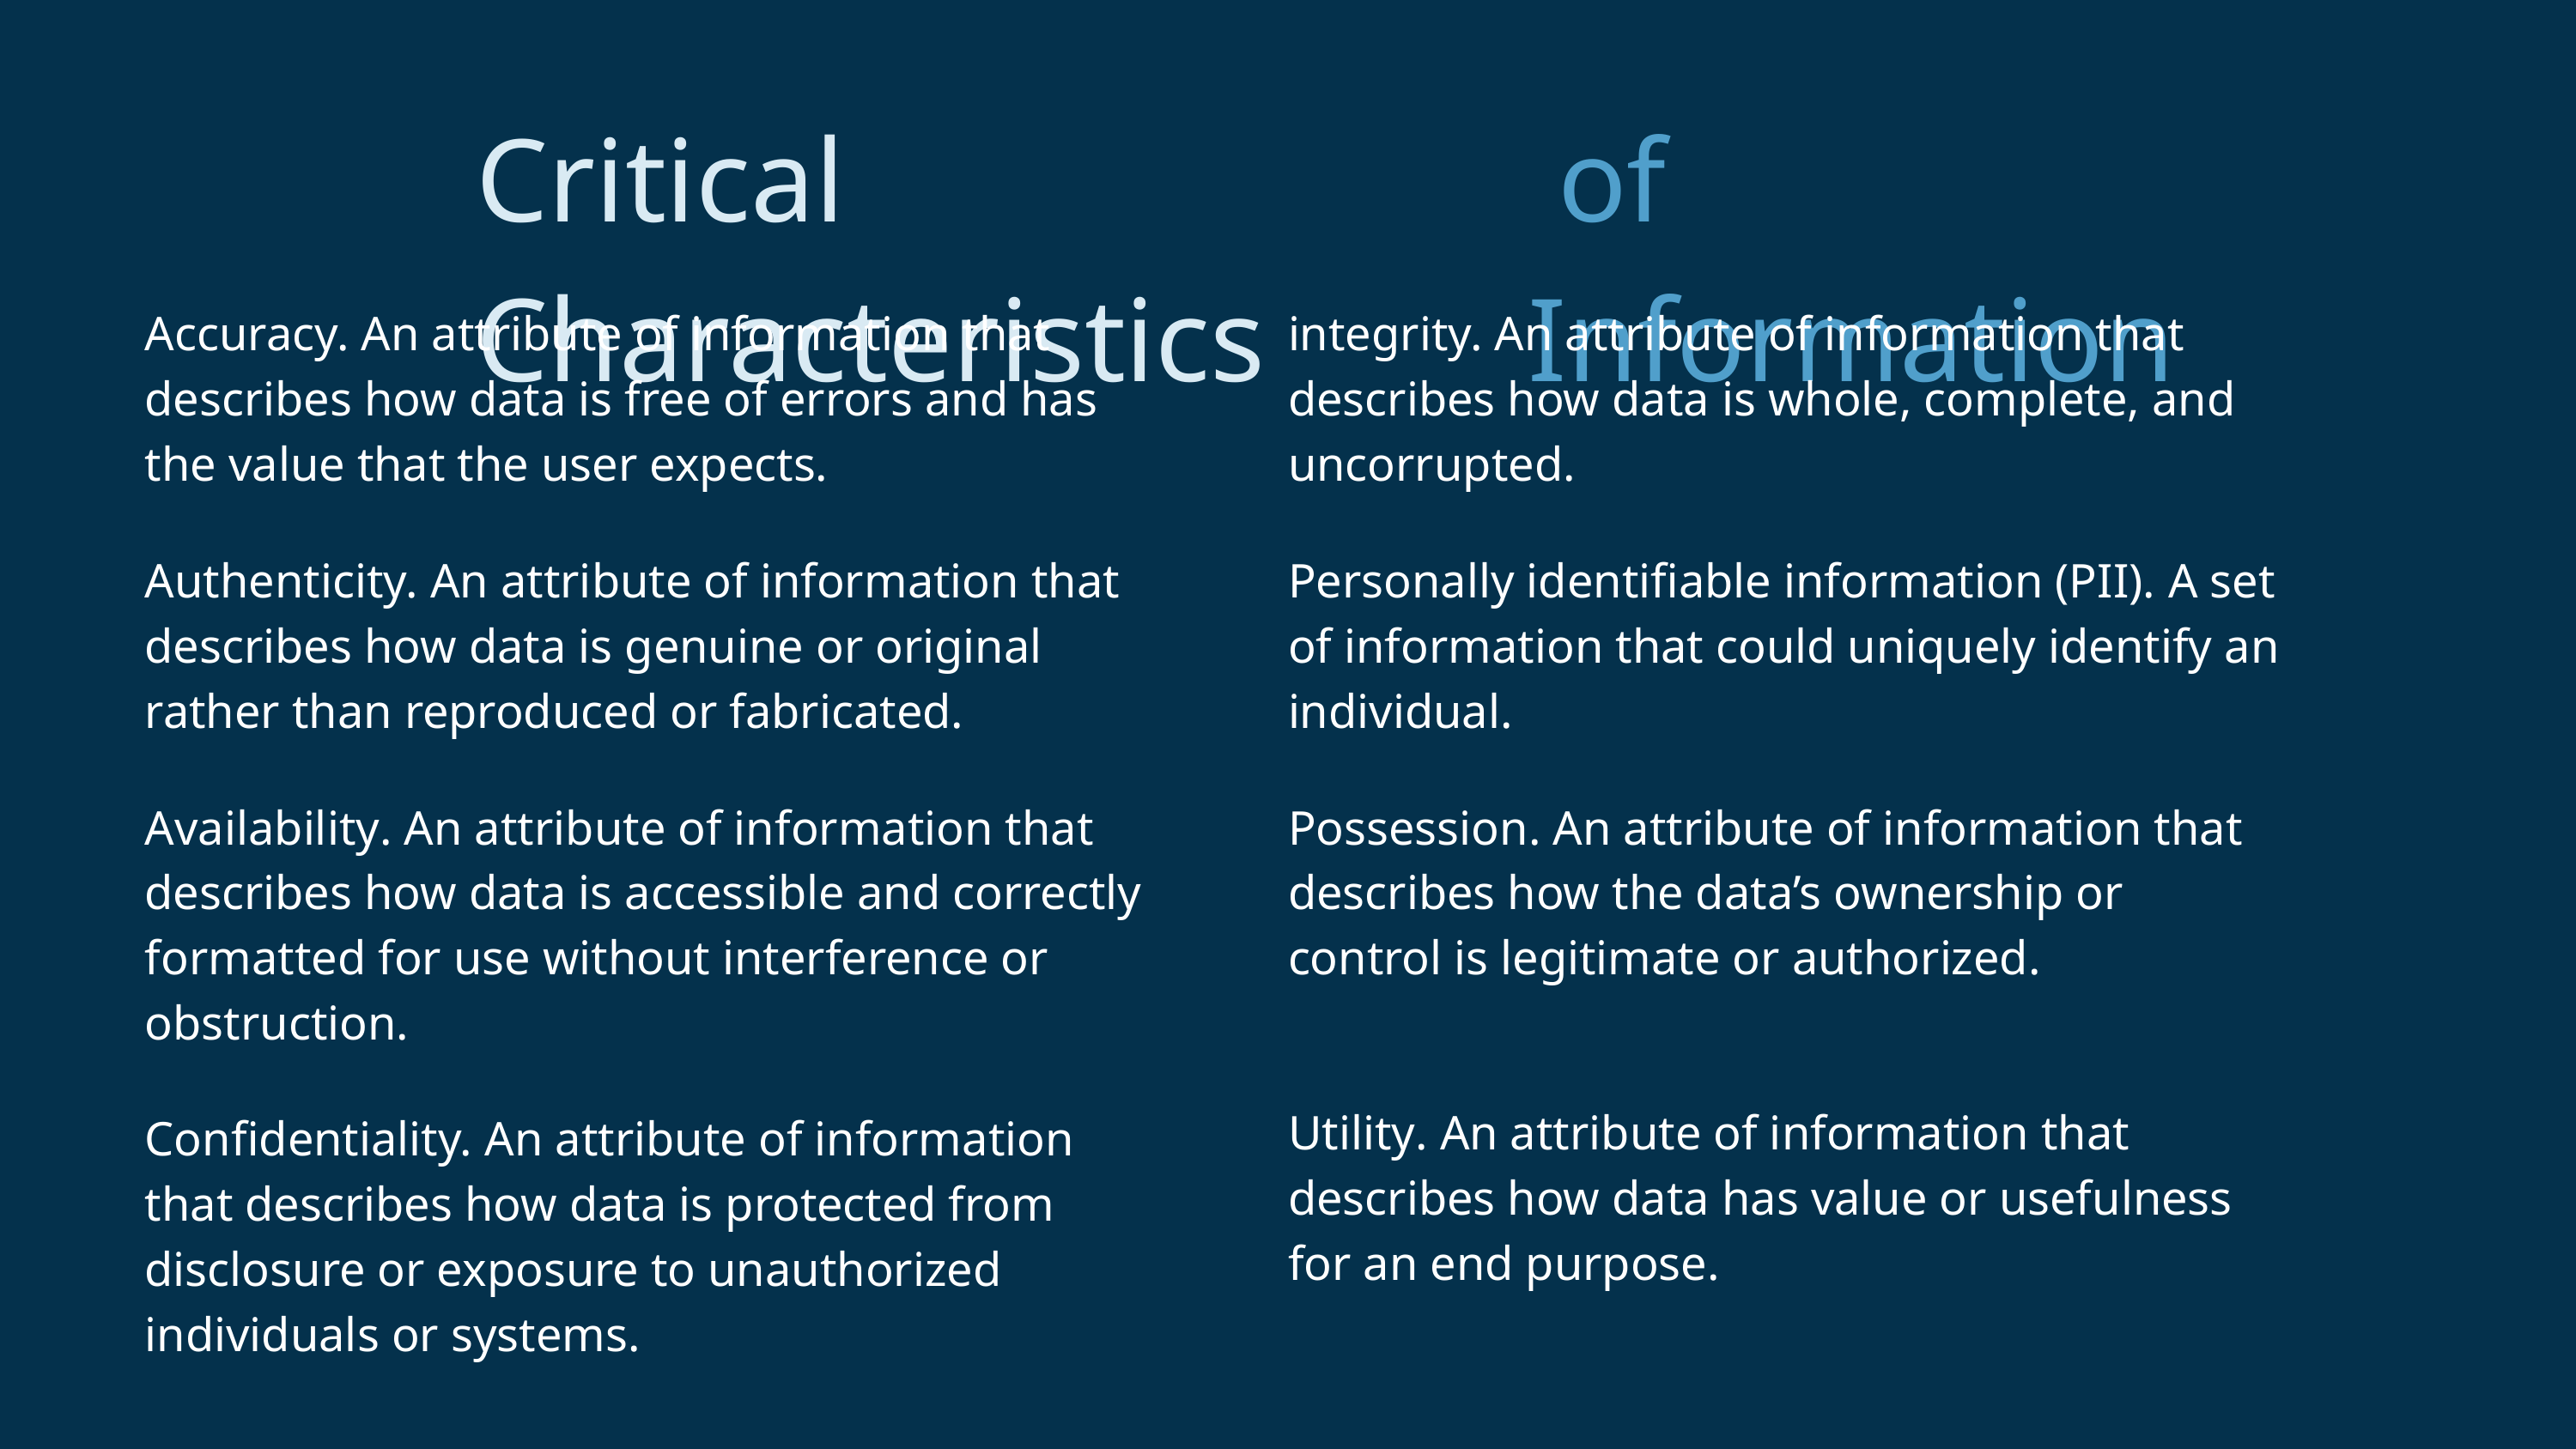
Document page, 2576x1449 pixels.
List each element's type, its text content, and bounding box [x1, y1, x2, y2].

text_box of Information [1613, 84, 2222, 294]
text_box Critical Characteristics [476, 84, 1613, 405]
text_box integrity. An attribute of information that describes how data is whole, complete, and uncorrupted. [1287, 294, 2287, 491]
text_box Authenticity. An attribute of information that describes how data is genuine or original rather than reproduced or fabricated. [144, 542, 1145, 737]
text_box Utility. An attribute of information that describes how data has value or usefulness for an end purpose. [1287, 1094, 2287, 1290]
text_box Accuracy. An attribute of information that describes how data is free of errors and has the value that the user expects. [144, 294, 1145, 491]
text_box Confidentiality. An attribute of information that describes how data is protected from disclosure or exposure to unauthorized individuals or systems. [144, 1100, 1145, 1361]
text_box Personally identifiable information (PII). A set of information that could uniquely identify an individual. [1287, 542, 2287, 737]
text_box Availability. An attribute of information that describes how data is accessible and correctly formatted for use without interference or obstruction. [144, 789, 1145, 1050]
text_box Possession. An attribute of information that describes how the data’s ownership or control is legitimate or authorized. [1287, 789, 2287, 985]
